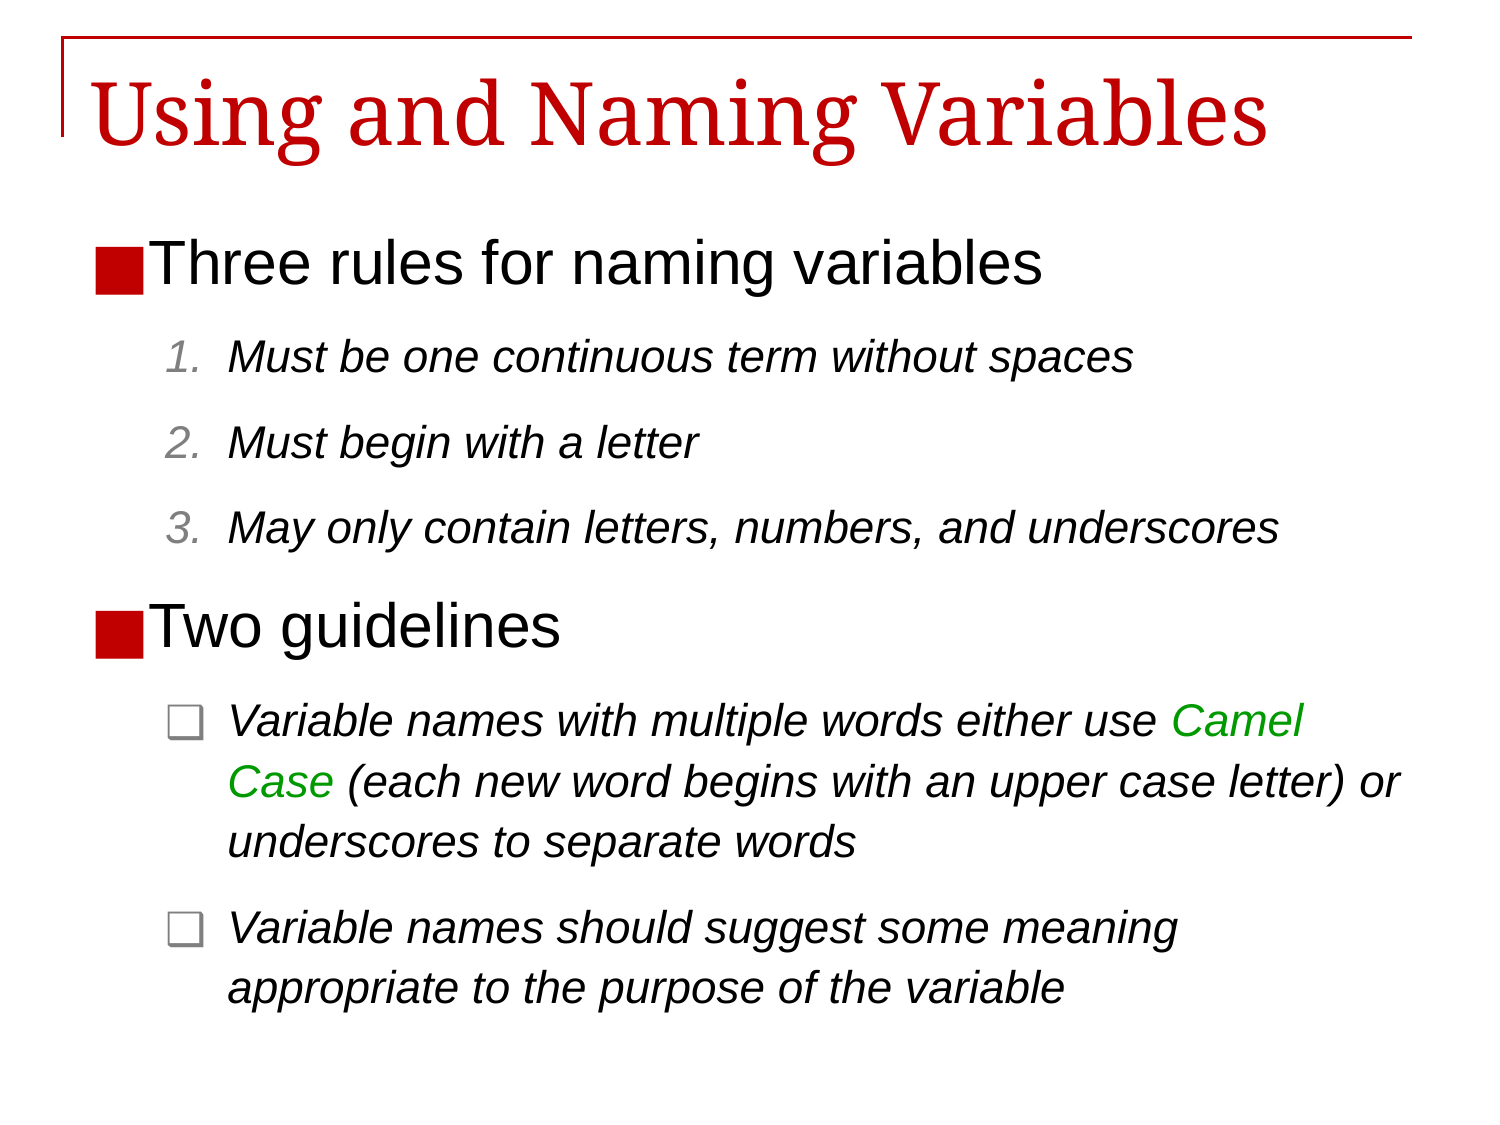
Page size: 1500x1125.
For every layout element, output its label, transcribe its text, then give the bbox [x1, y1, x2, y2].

title Using and Naming Variables [75, 50, 1425, 206]
list Three rules for naming variables Must be one continuous term without spaces Must begin with a letter May only contain letters, numbers, and underscores Two guidelines Variable names with multiple words either use Camel Case (each new word begins with an upper case letter) or underscores to separate words Variable names should suggest some meaning appropriate to the purpose of the variable [75, 206, 1425, 950]
